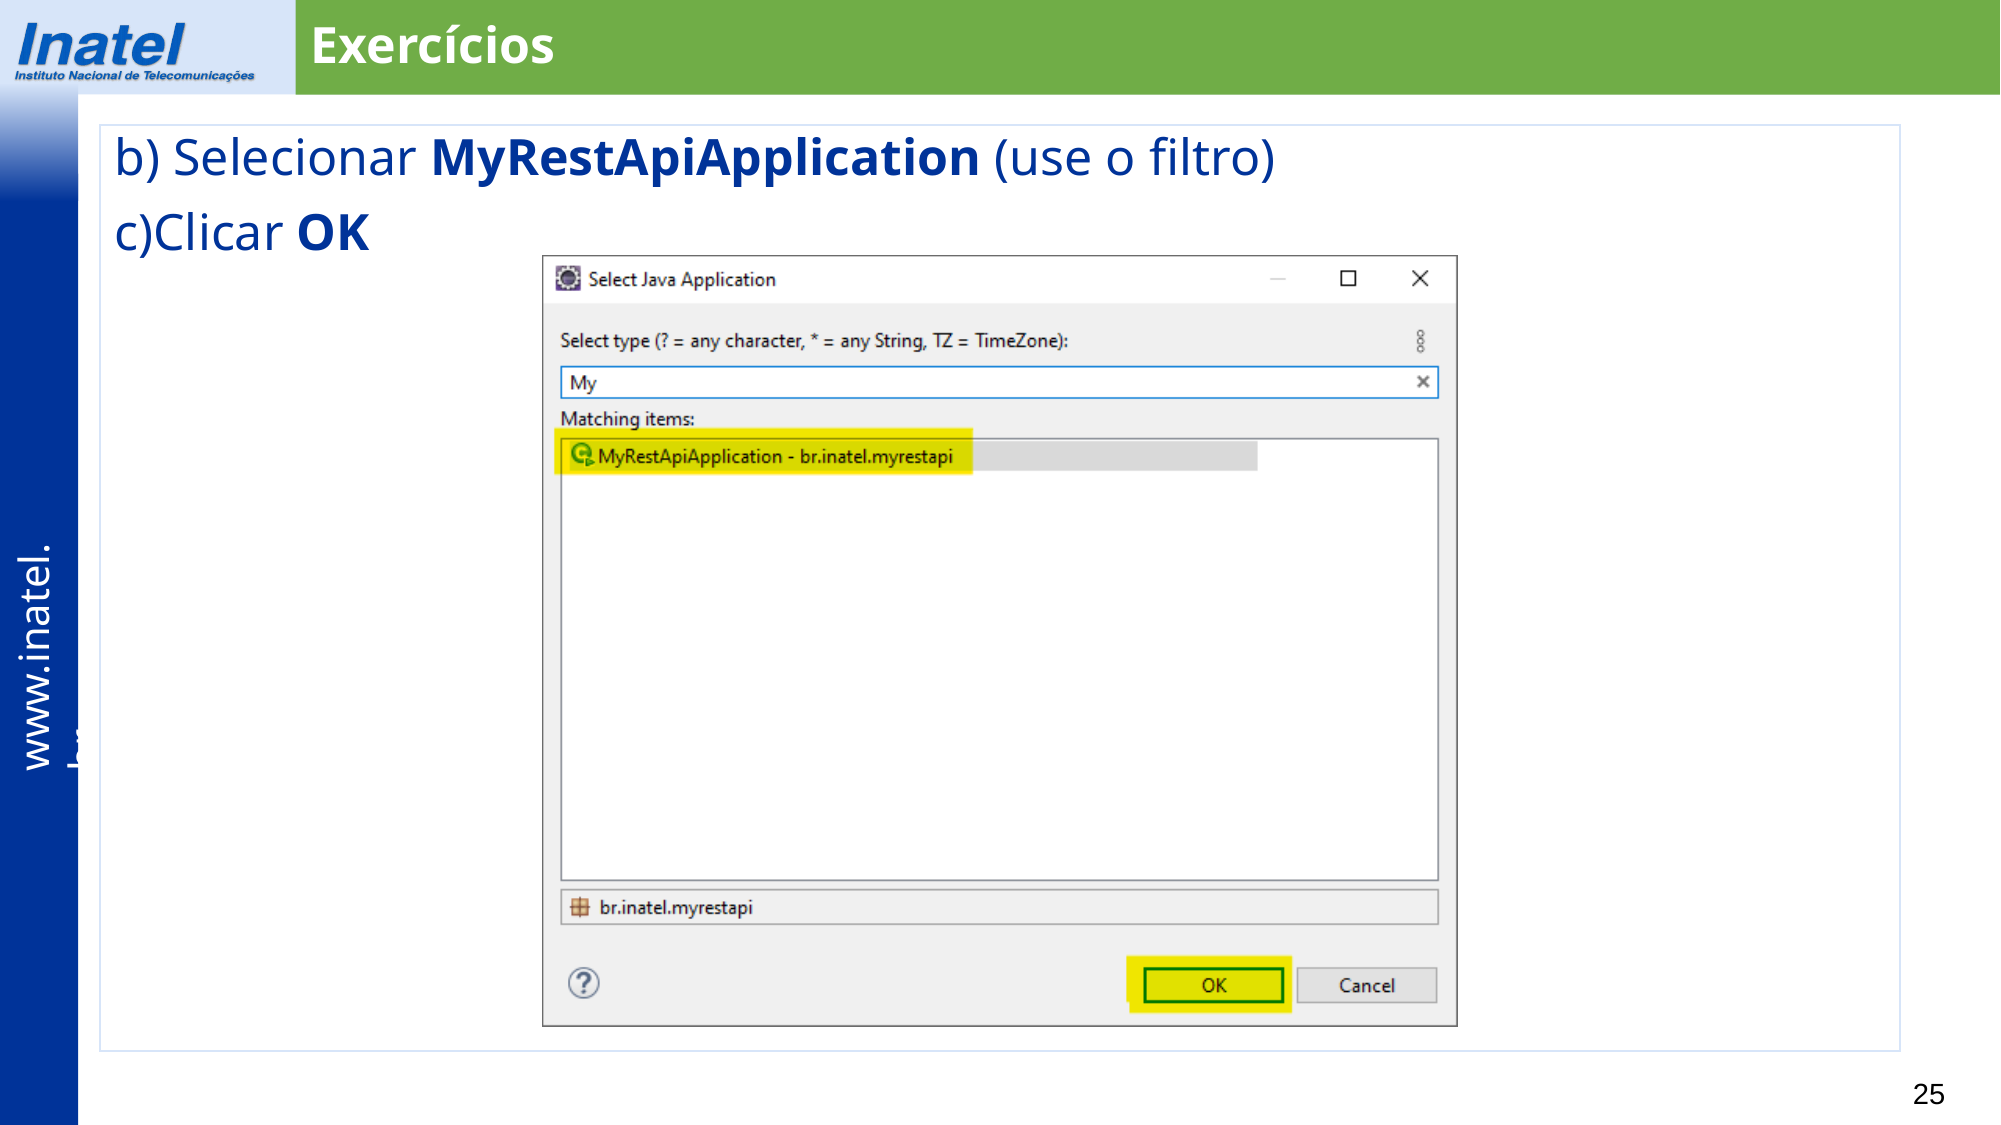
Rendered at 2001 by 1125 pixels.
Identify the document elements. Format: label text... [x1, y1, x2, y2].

text_box b) Selecionar MyRestApiApplication (use o filtro) c)Clicar OK [99, 124, 1901, 1052]
picture [12, 20, 258, 85]
text_box Exercícios [295, 0, 2000, 96]
picture [542, 255, 1458, 1027]
